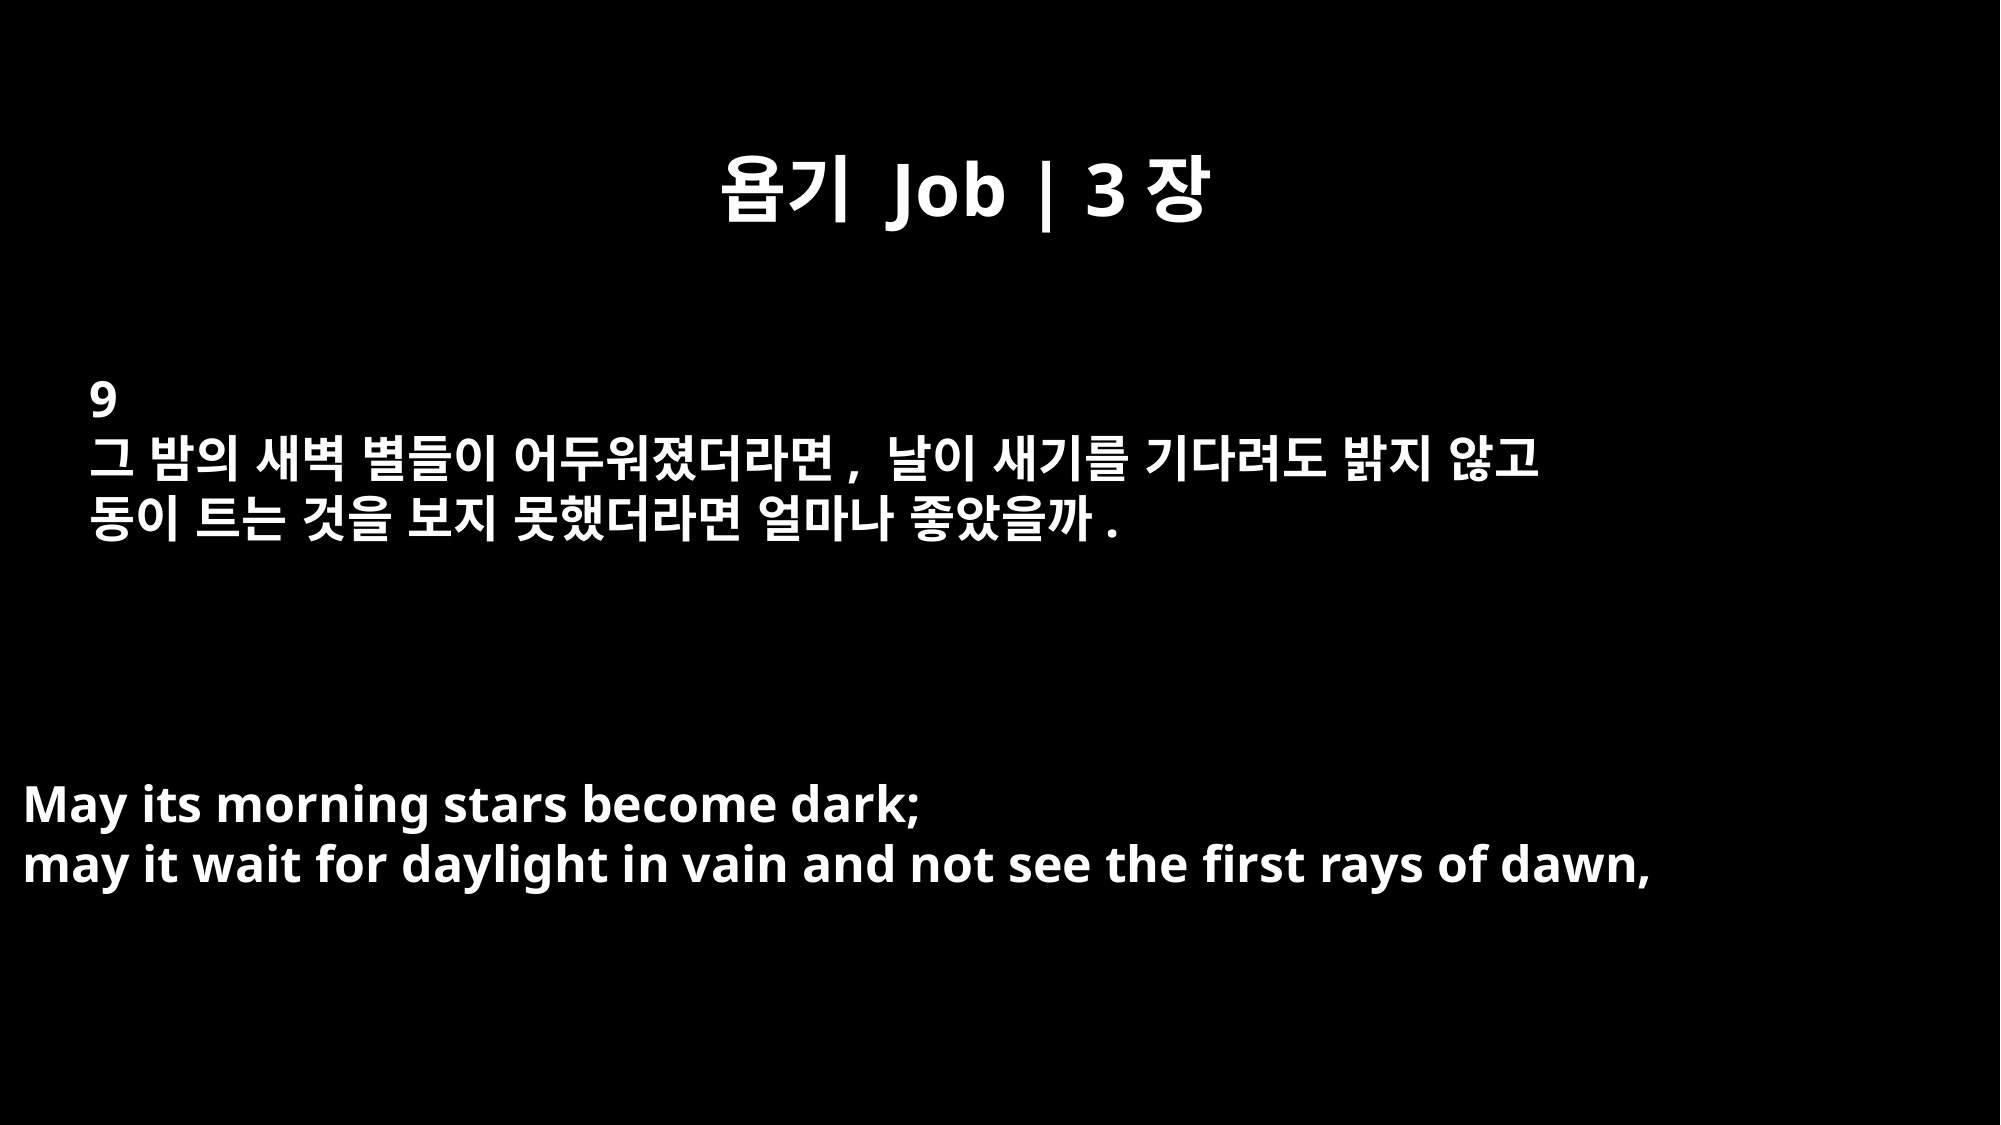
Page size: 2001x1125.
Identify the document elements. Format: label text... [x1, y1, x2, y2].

text_box 9 그 밤의 새벽 별들이 어두워졌더라면, 날이 새기를 기다려도 밝지 않고 동이 트는 것을 보지 못했더라면 얼마나 좋았을까. [74, 359, 1570, 555]
text_box 욥기 Job | 3장 [704, 136, 1228, 239]
text_box May its morning stars become dark; may it wait for daylight in vain and not see the first rays of dawn, [7, 764, 1668, 900]
